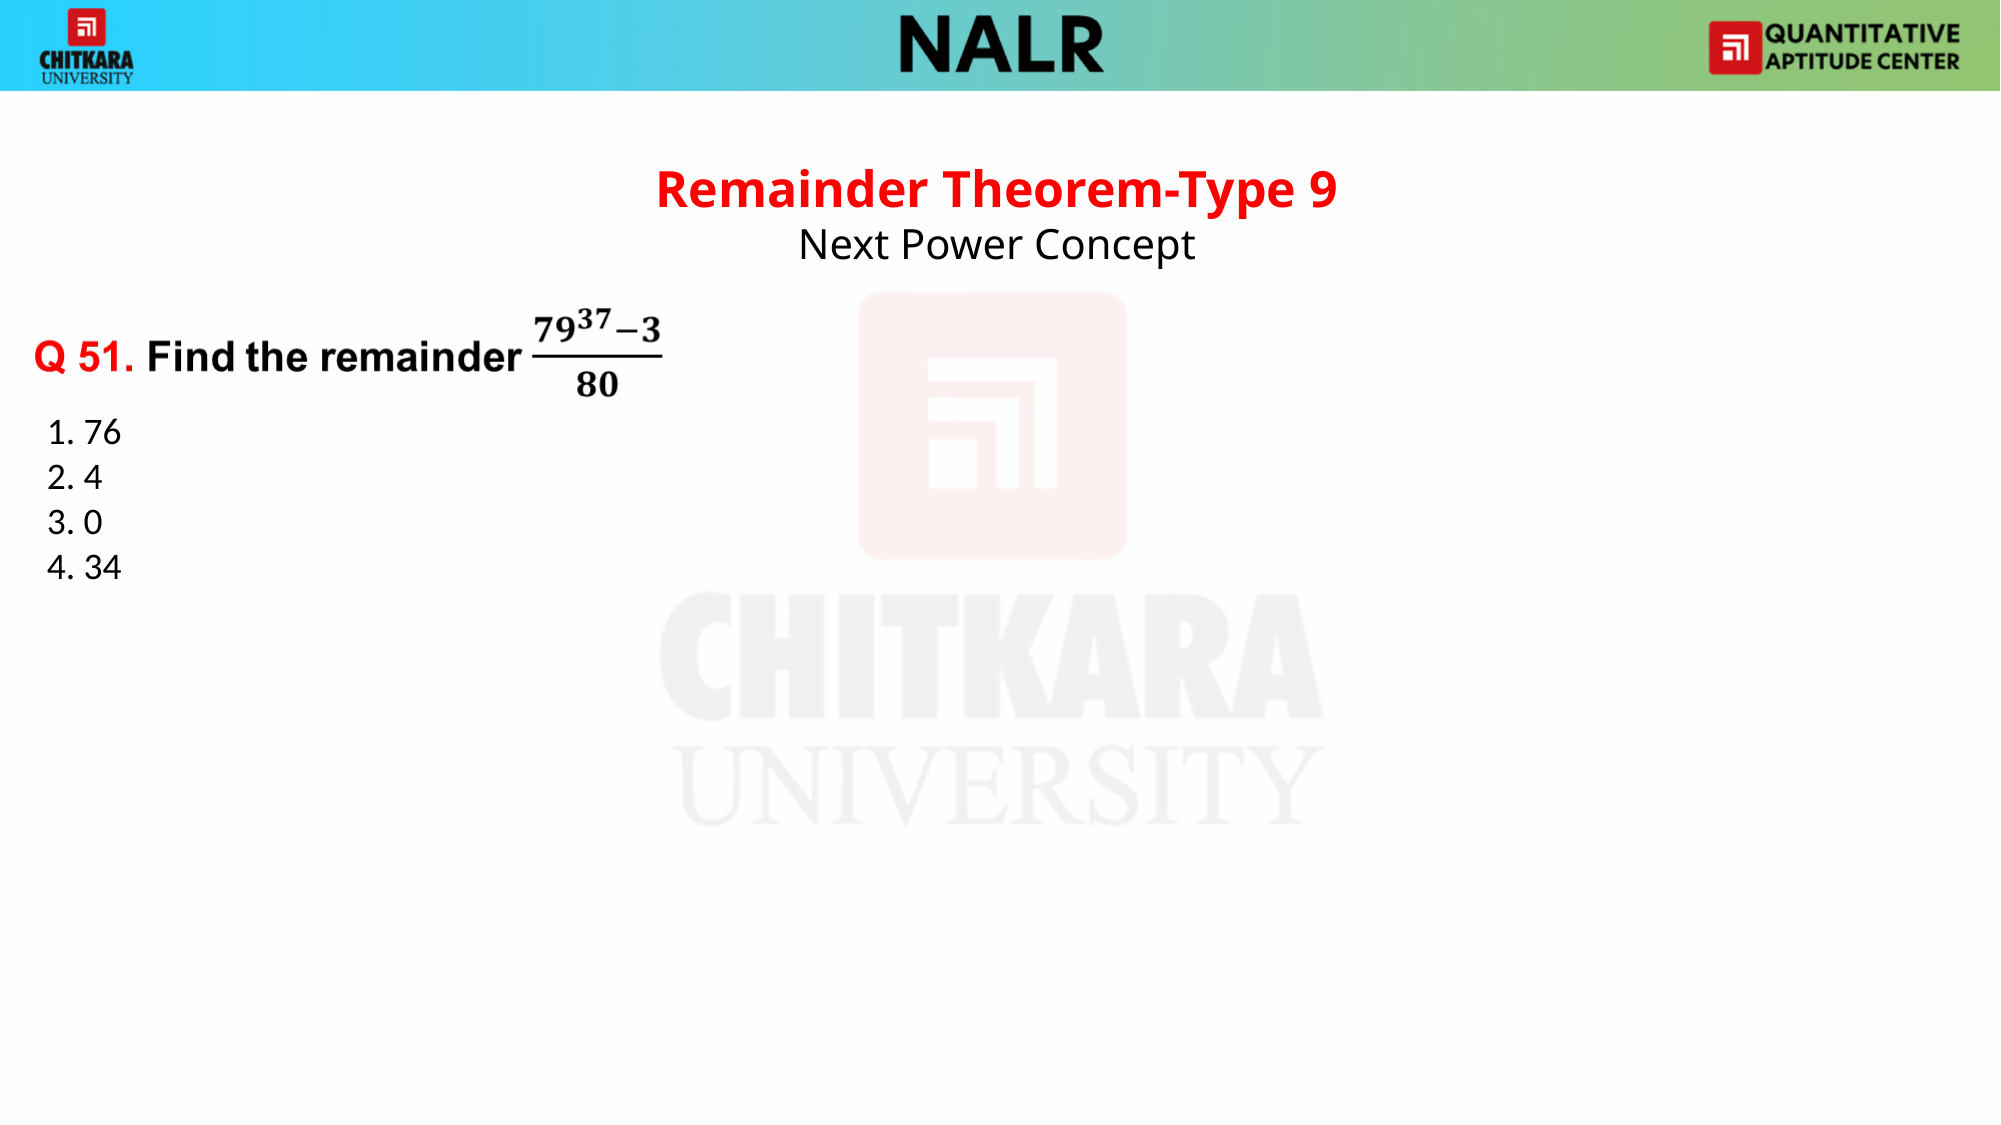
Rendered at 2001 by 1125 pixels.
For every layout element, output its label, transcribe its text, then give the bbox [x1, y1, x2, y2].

picture [0, 0, 2000, 1125]
text_box 1. 76 2. 4 3. 0 4. 34 [31, 399, 1032, 595]
text_box Remainder Theorem-Type 9 Next Power Concept [139, 150, 1855, 276]
text_box [18, 293, 2000, 470]
